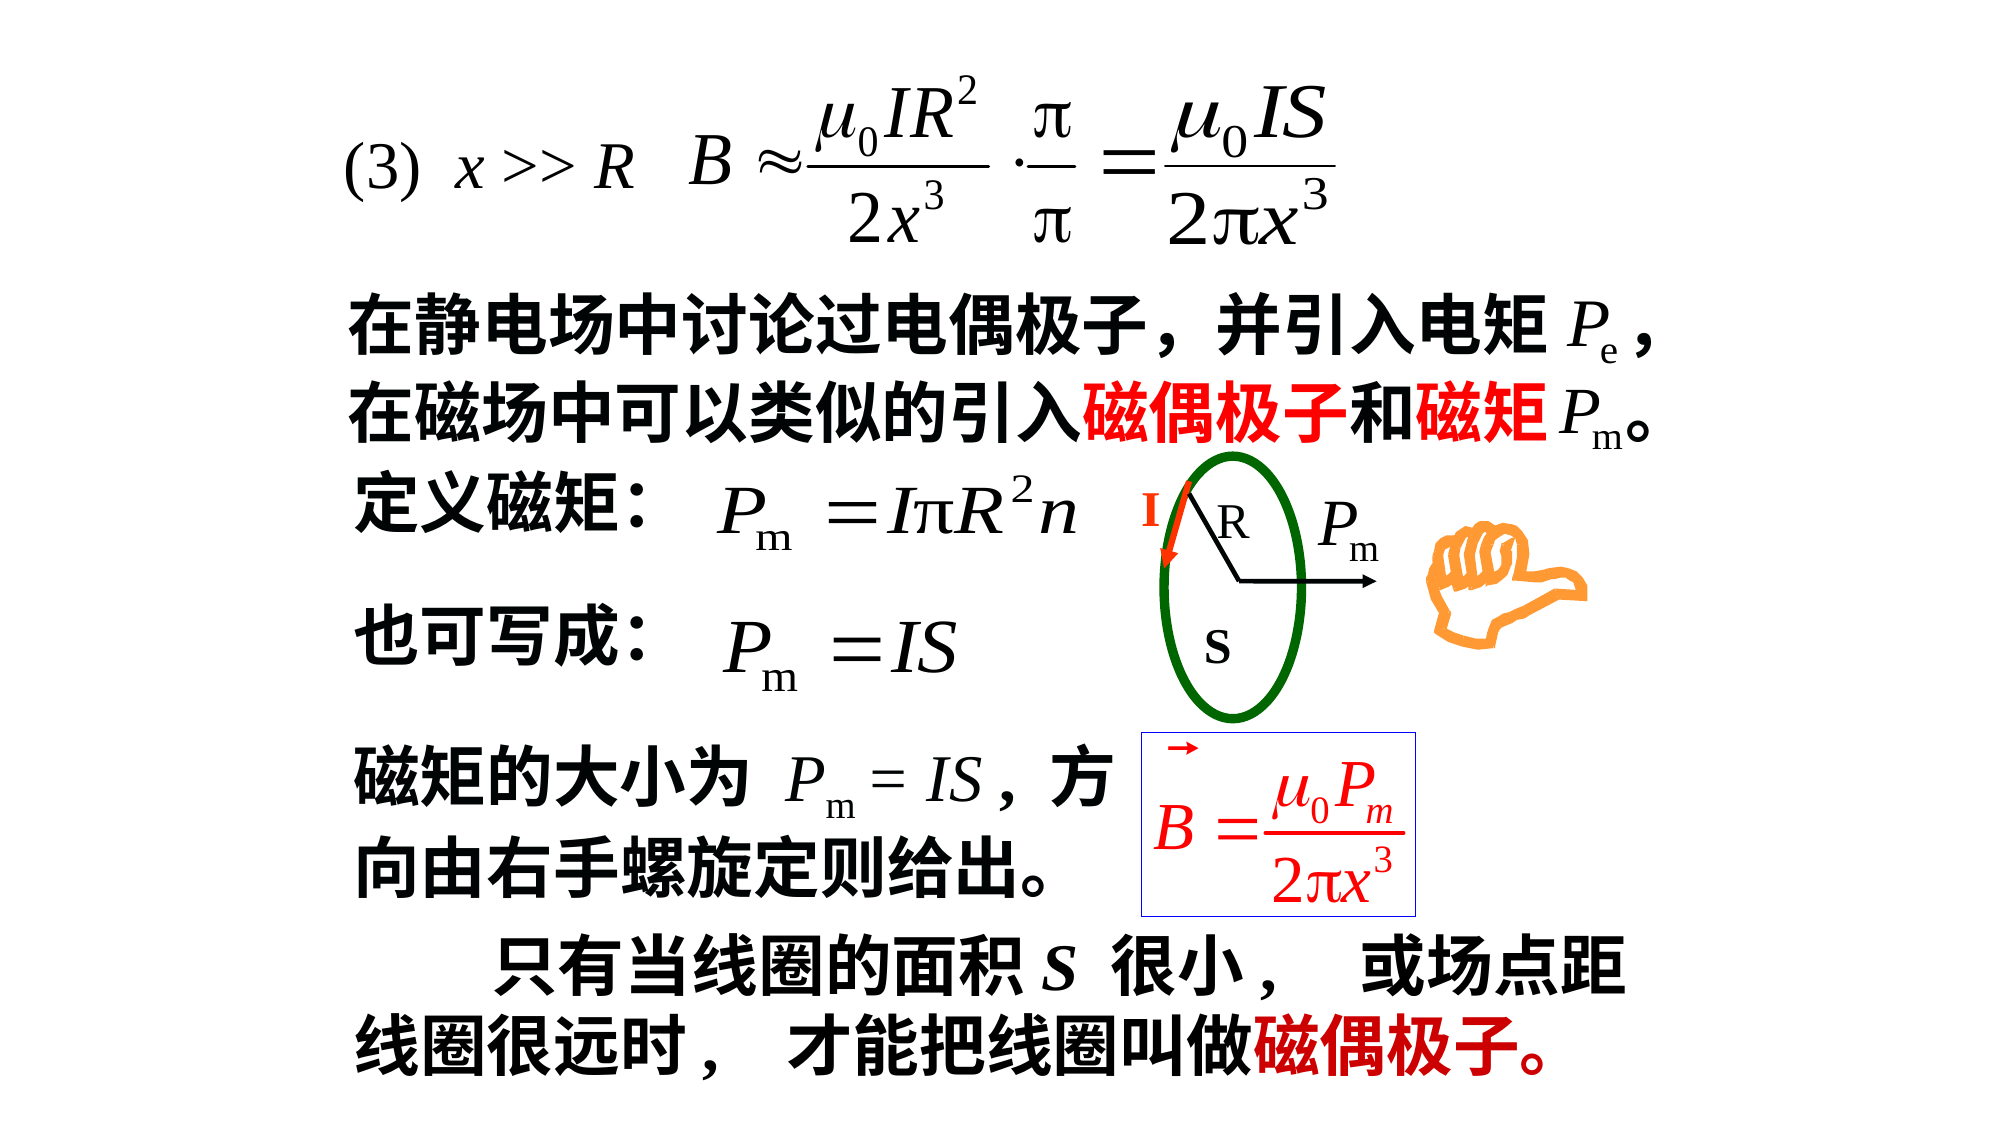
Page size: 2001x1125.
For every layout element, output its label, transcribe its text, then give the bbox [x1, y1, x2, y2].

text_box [1141, 731, 1417, 918]
text_box 磁矩的大小为 Pm = IS , 方向由右手螺旋定则给出。 [338, 727, 1142, 914]
text_box 只有当线圈的面积S 很小, 或场点距线圈很远时, 才能把线圈叫做磁偶极子。 [338, 916, 1697, 1092]
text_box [1126, 469, 1402, 719]
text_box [675, 54, 1090, 260]
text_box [1089, 71, 1343, 252]
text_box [708, 582, 1100, 705]
text_box (3) x >> R [329, 114, 670, 209]
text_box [701, 469, 1099, 563]
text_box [332, 266, 1691, 461]
text_box 也可写成： [338, 586, 704, 682]
text_box 定义磁矩： [338, 469, 696, 549]
picture [1330, 467, 1643, 704]
